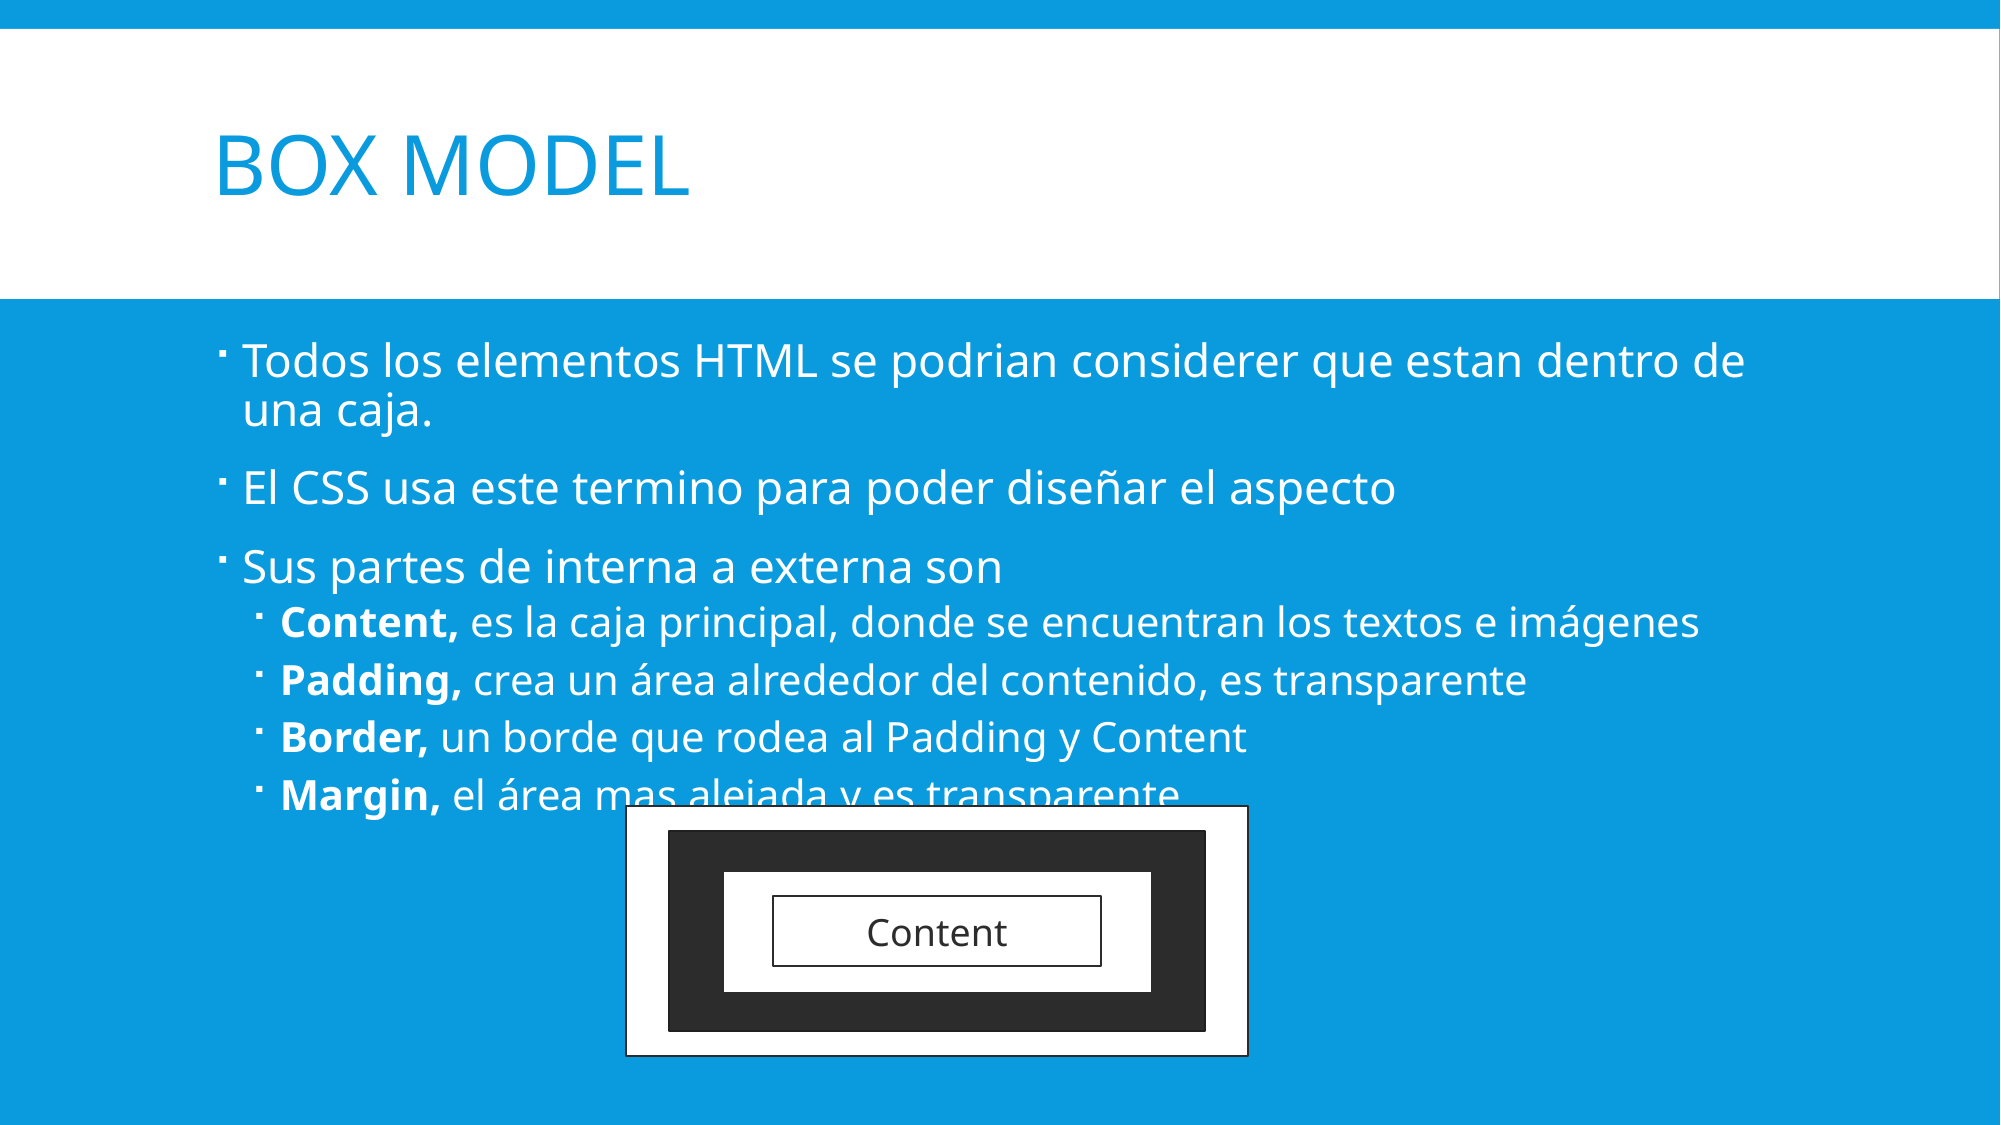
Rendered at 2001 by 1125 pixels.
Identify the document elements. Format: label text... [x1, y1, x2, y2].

text_box [625, 805, 1249, 1057]
text_box [668, 830, 1206, 1032]
title Box model [197, 46, 1803, 295]
text_box Content [772, 895, 1102, 967]
list Todos los elementos HTML se podrian considerer que estan dentro de una caja. El CSS usa este termino para poder diseñar el aspecto Sus partes de interna a externa son Content, es la caja principal, donde se encuentran los textos e imágenes Padding, crea un área alrededor del contenido, es transparente Border, un borde que rodea al Padding y Content Margin, el área mas alejada y es transparente [197, 329, 1803, 1020]
text_box [722, 870, 1153, 994]
